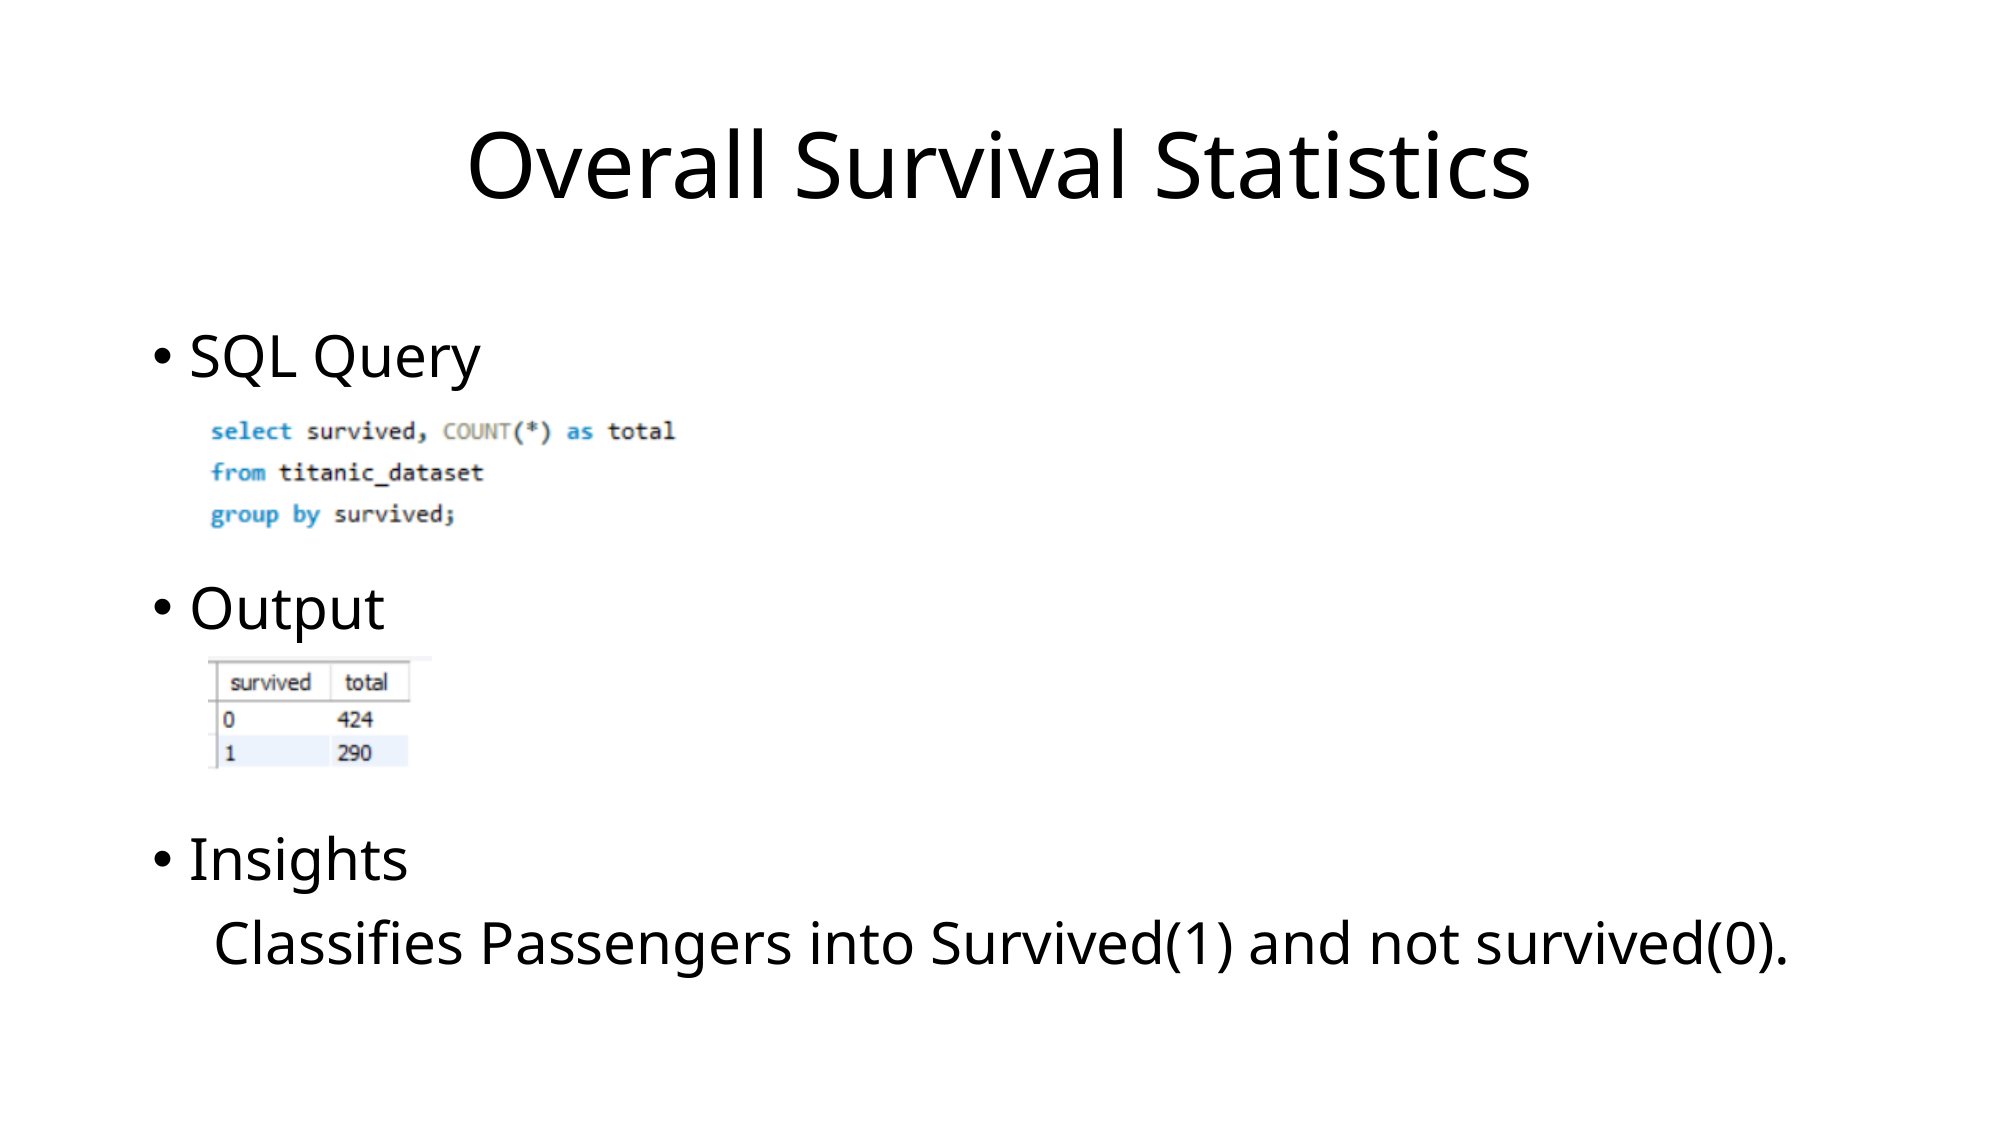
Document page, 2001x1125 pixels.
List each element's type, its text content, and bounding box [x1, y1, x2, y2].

picture [207, 395, 733, 541]
title Overall Survival Statistics [137, 59, 1863, 278]
list SQL Query Output Insights Classifies Passengers into Survived(1) and not survived(0). [137, 319, 1863, 1066]
picture [207, 655, 432, 787]
